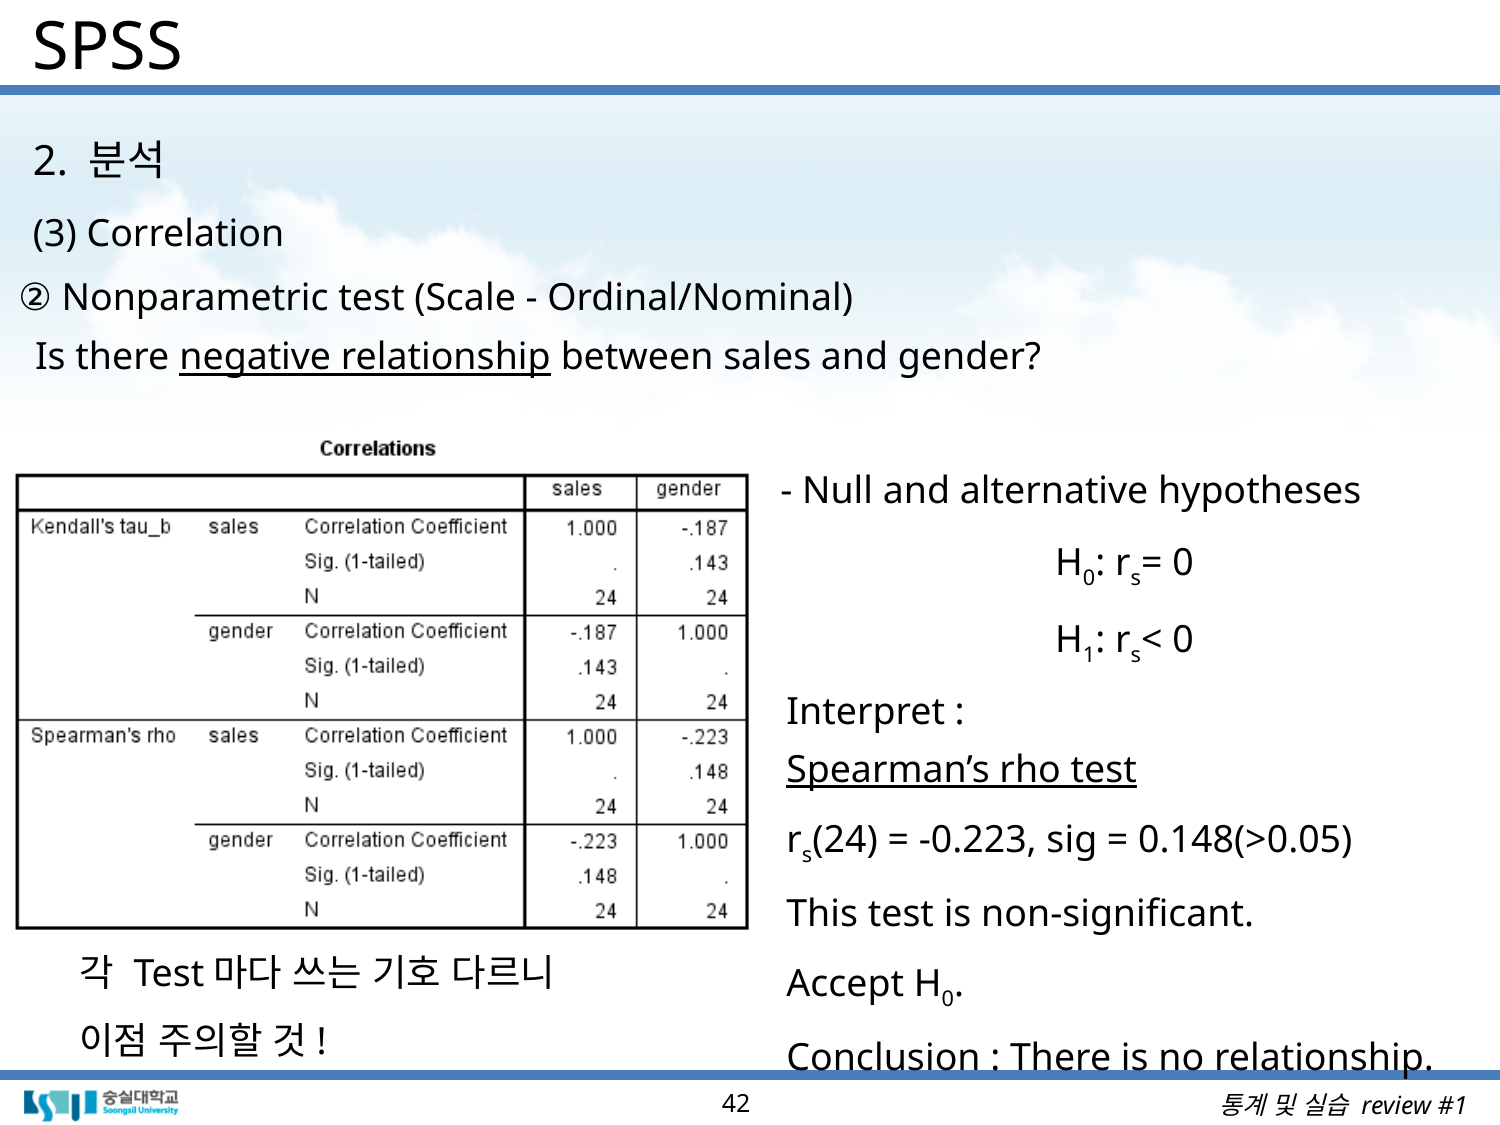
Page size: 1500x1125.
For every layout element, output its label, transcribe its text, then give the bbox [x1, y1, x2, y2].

picture [17, 1082, 183, 1125]
picture [0, 95, 1500, 1070]
title SPSS [17, 7, 1489, 79]
text_box 2. 분석 [18, 101, 680, 192]
text_box Is there negative relationship between sales and gender? [20, 302, 1461, 385]
text_box H0: rs= 0 H1: rs< 0 [771, 505, 1478, 674]
text_box ② Nonparametric test (Scale - Ordinal/Nominal) [3, 243, 1468, 394]
text_box Spearman’s rho test rs(24) = -0.223, sig = 0.148(>0.05) This test is non-significant. Accept H0. Conclusion : There is no relationship. [771, 714, 1481, 1086]
text_box Interpret : [771, 674, 1274, 714]
text_box (3) Correlation [18, 178, 1483, 262]
text_box 각 Test마다 쓰는 기호 다르니 이점 주의할 것! [64, 944, 599, 1069]
slide_number 42 [561, 1079, 911, 1125]
text_box - Null and alternative hypotheses [765, 436, 1460, 519]
